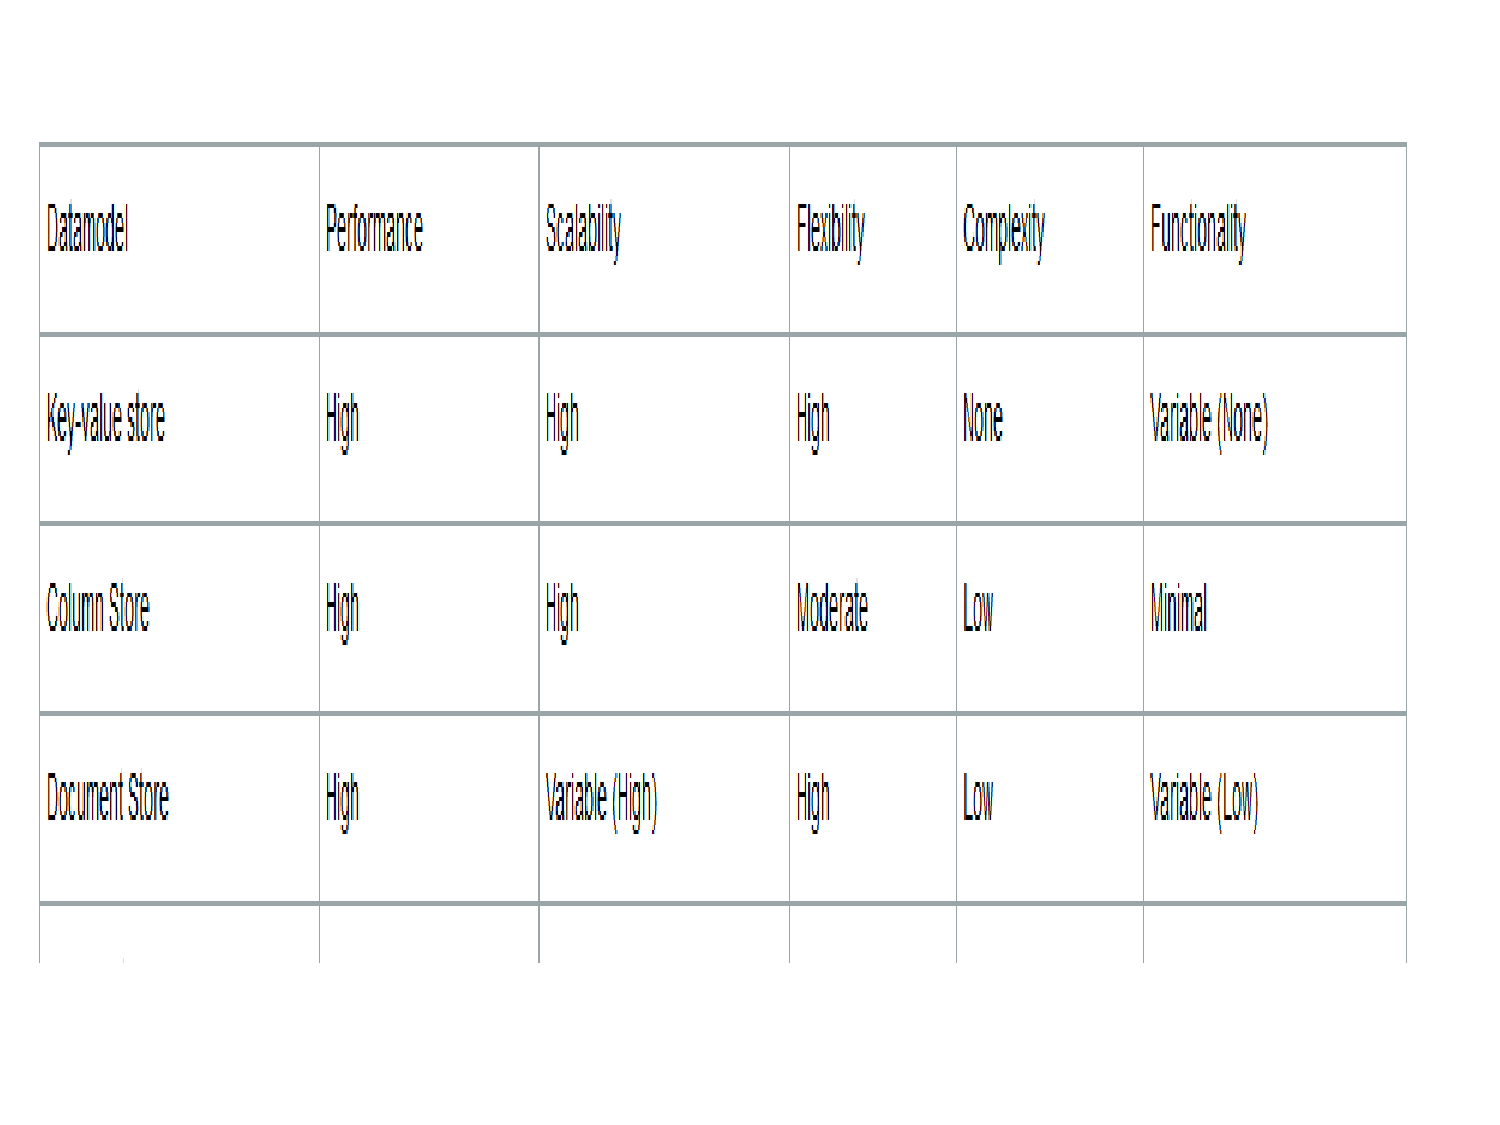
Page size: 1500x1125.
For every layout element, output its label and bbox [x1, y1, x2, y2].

picture [24, 24, 1463, 963]
